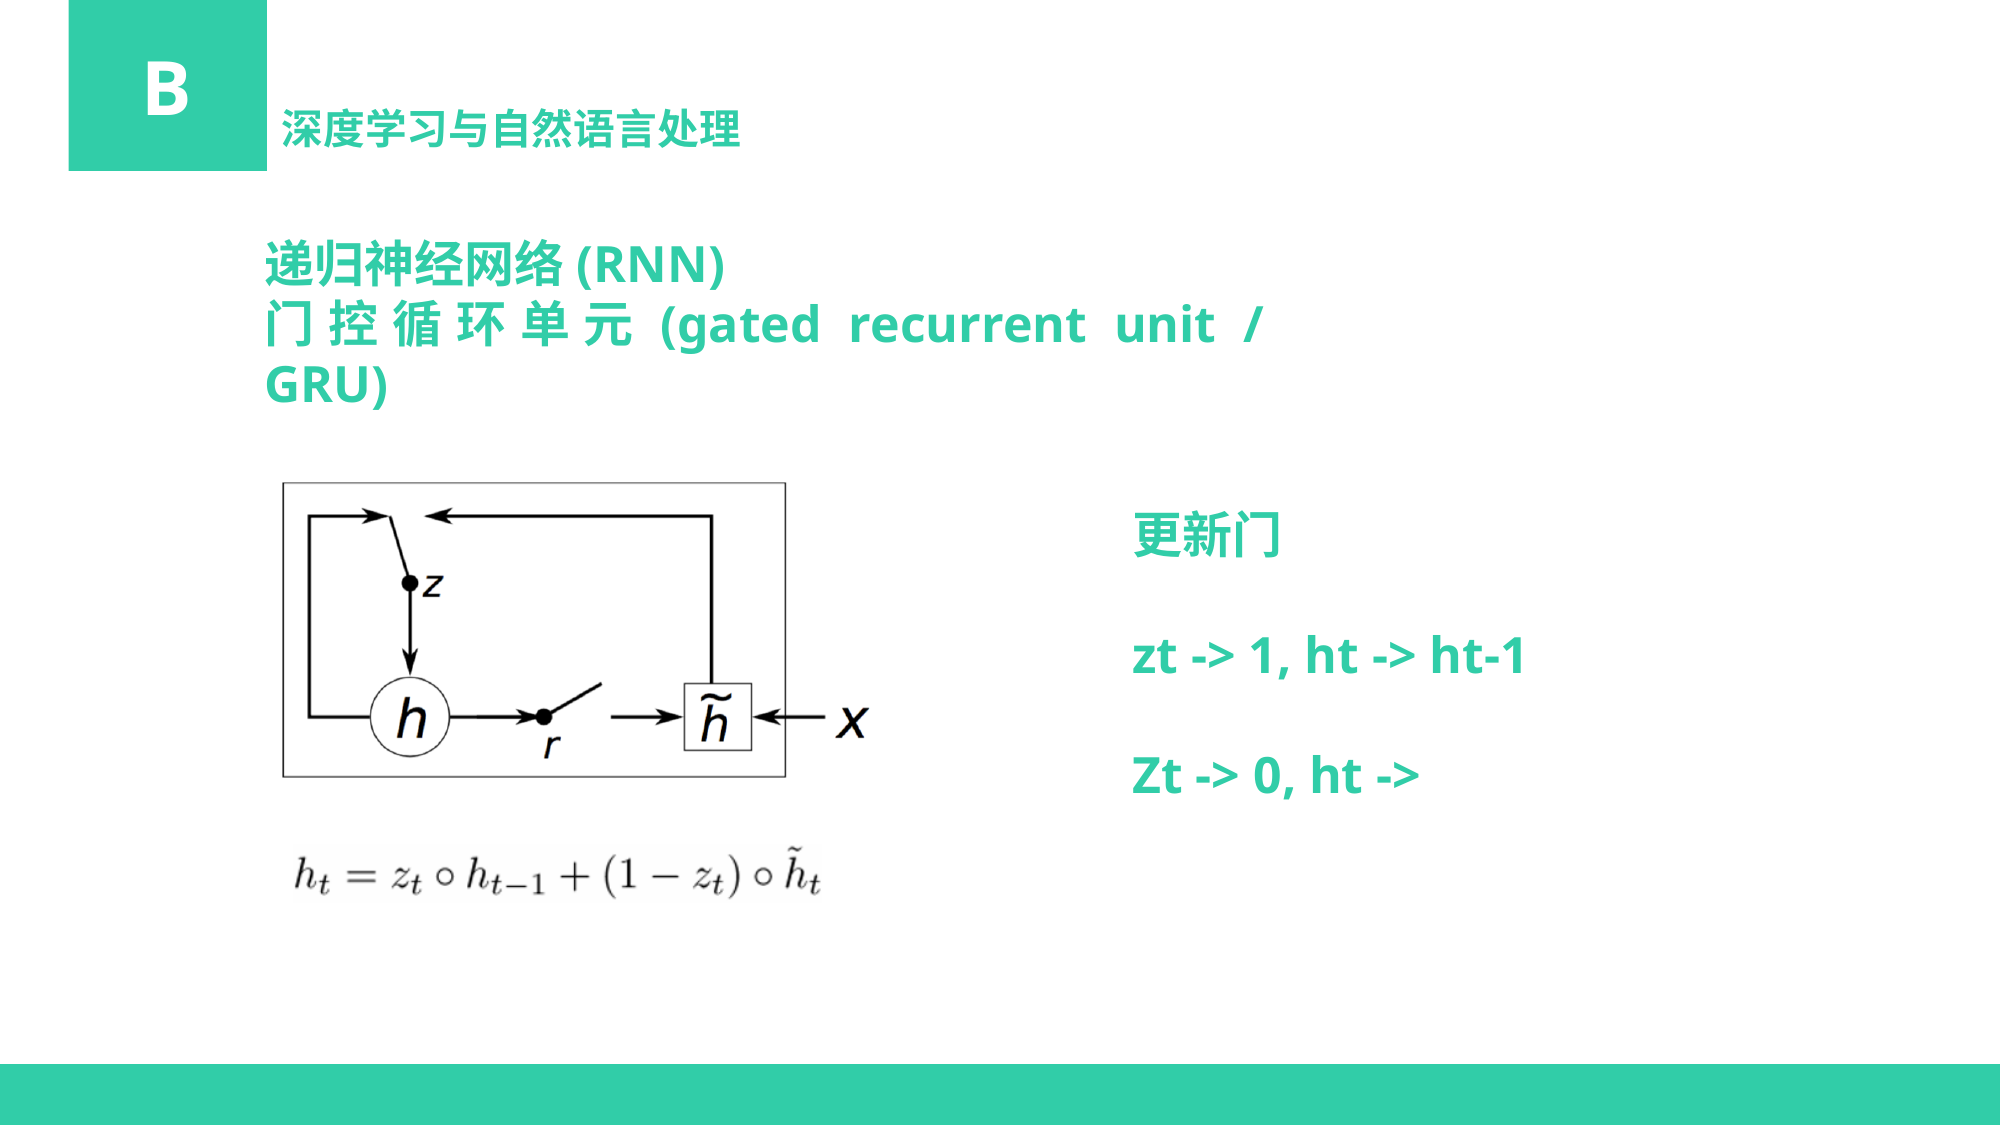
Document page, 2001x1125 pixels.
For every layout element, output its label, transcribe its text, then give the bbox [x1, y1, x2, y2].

text_box 递归神经网络(RNN) 门控循环单元(gated recurrent unit / GRU) [257, 225, 1272, 361]
text_box B [133, 33, 200, 138]
picture [251, 433, 930, 820]
text_box [68, 0, 267, 171]
picture [248, 822, 879, 931]
text_box 深度学习与自然语言处理 [273, 95, 749, 161]
